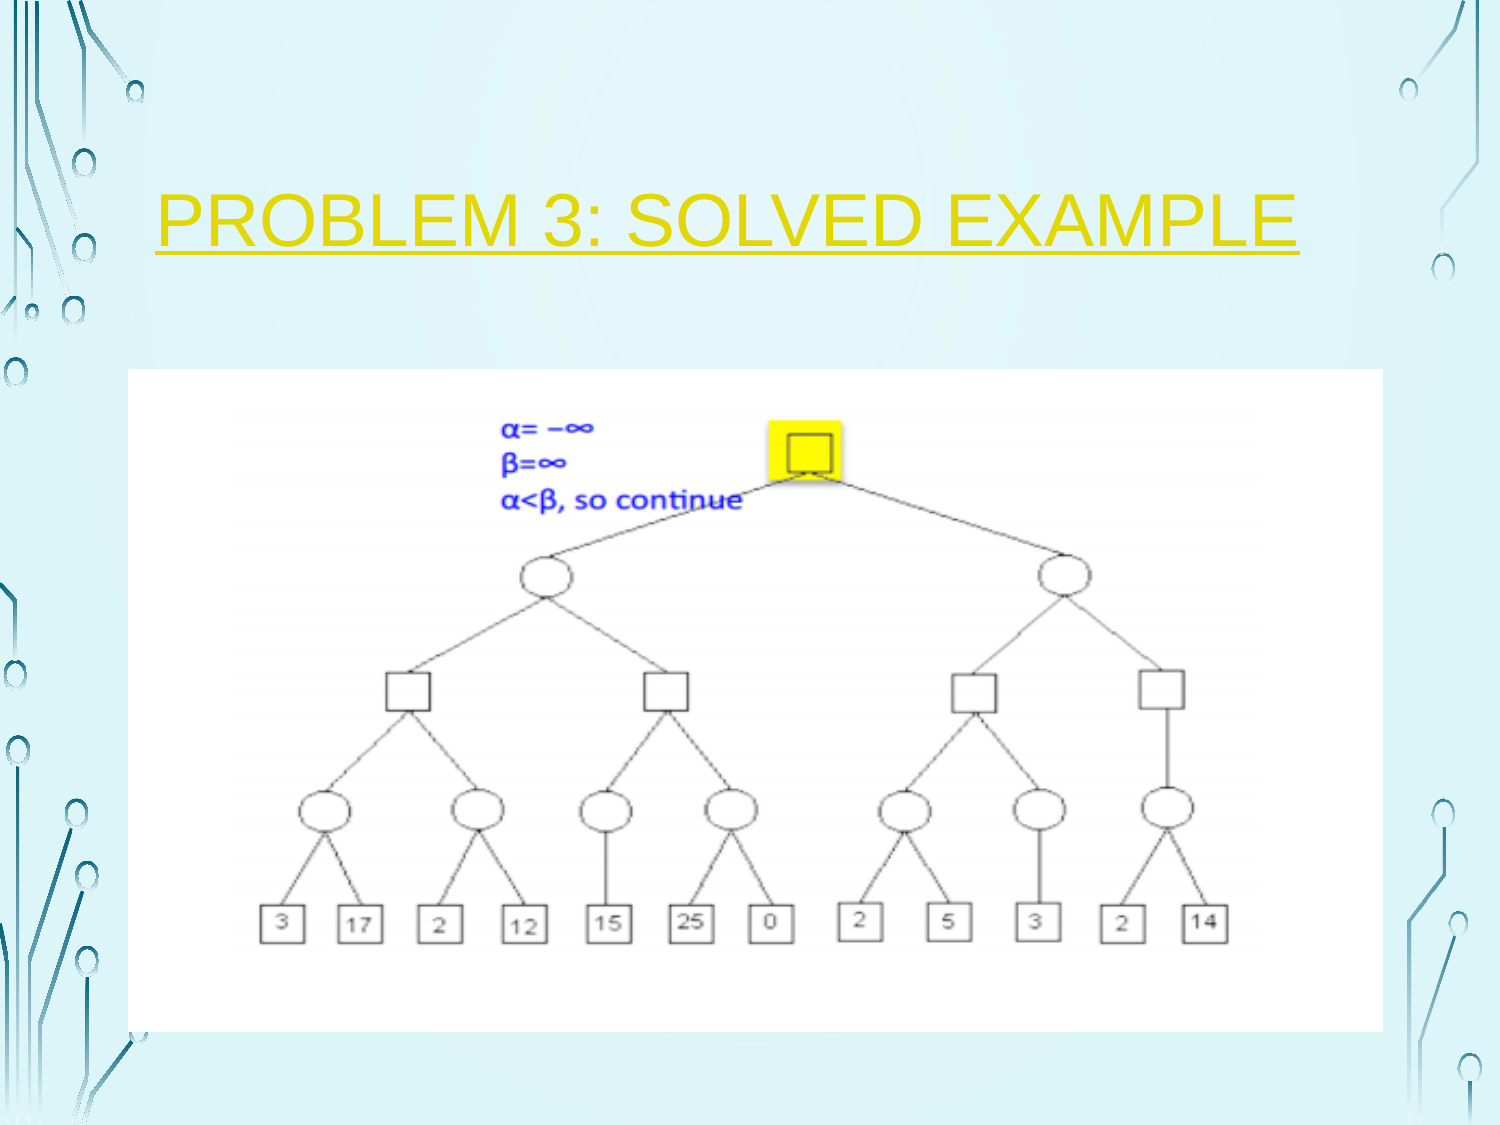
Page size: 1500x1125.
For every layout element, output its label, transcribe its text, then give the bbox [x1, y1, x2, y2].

title Problem 3: Solved example [140, 101, 1360, 344]
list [128, 369, 1384, 1032]
